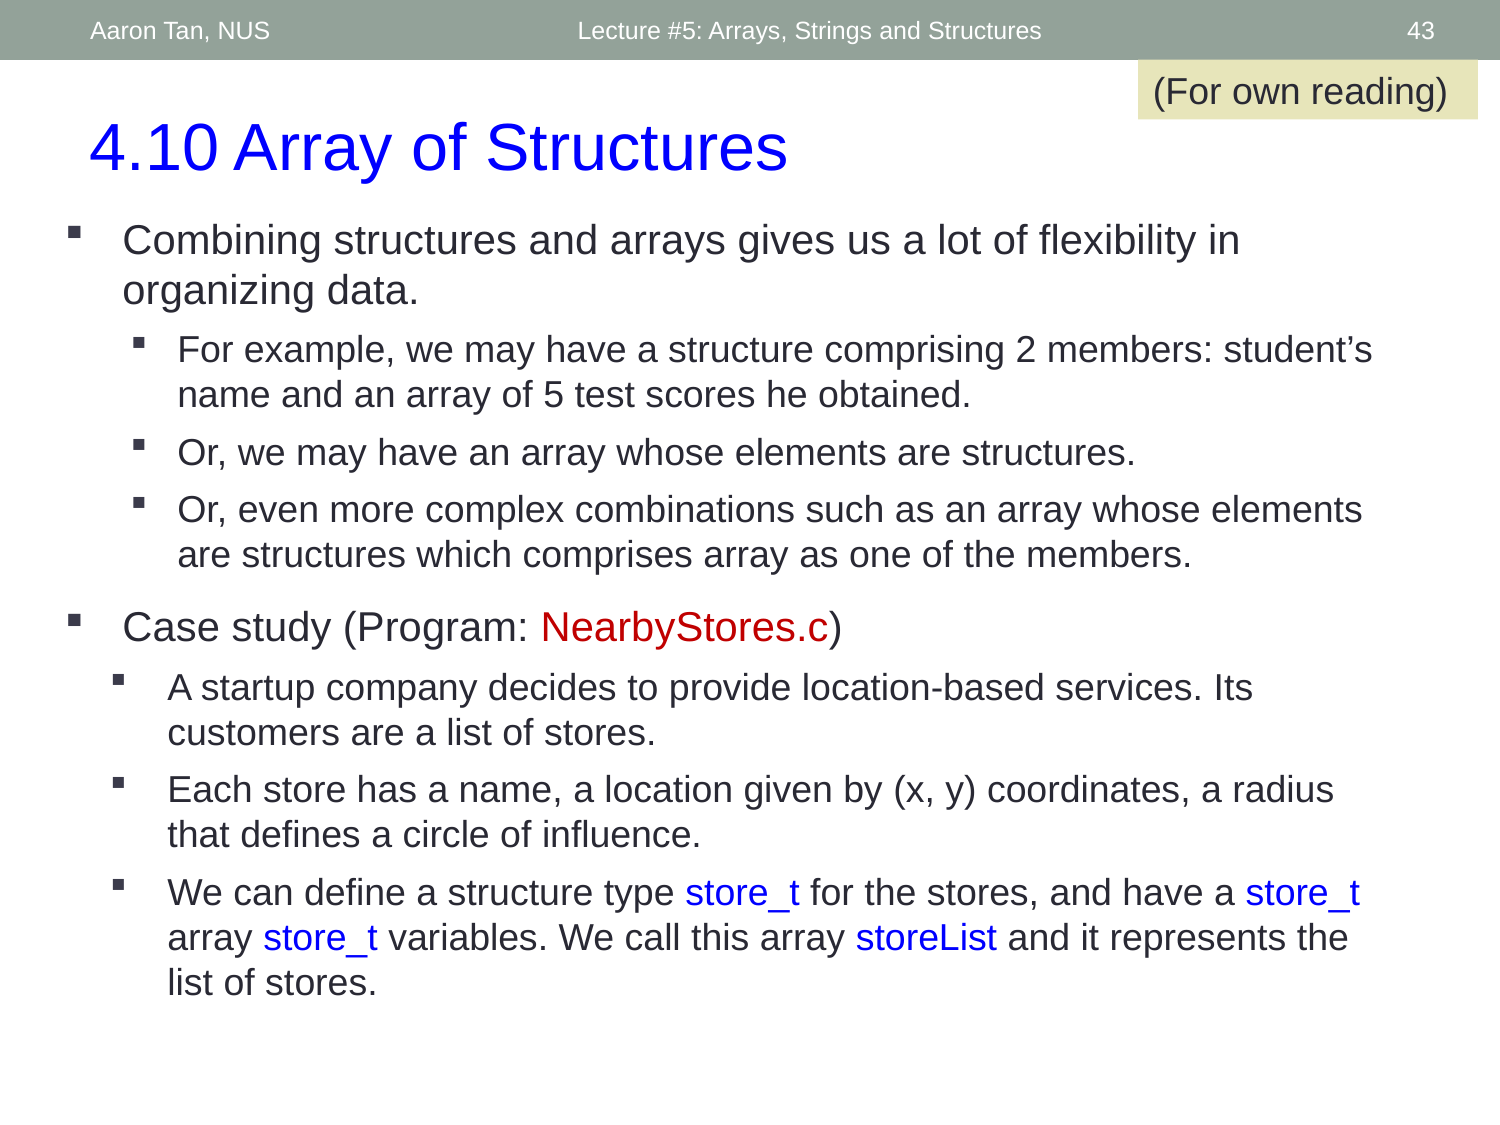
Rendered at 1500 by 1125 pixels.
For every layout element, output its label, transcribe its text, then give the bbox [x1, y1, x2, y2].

slide_number 43 [1308, 3, 1450, 57]
footer Lecture #5: Arrays, Strings and Structures [562, 3, 1238, 57]
text_box Combining structures and arrays gives us a lot of flexibility in organizing data. For example, we may have a structure comprising 2 members: student’s name and an array of 5 test scores he obtained. Or, we may have an array whose elements are structures. Or, even more complex combinations such as an array whose elements are structures which comprises array as one of the members. Case study (Program: NearbyStores.c) A startup company decides to provide location-based services. Its customers are a list of stores. Each store has a name, a location given by (x, y) coordinates, a radius that defines a circle of influence. We can define a structure type store_t for the stores, and have a store_t array store_t variables. We call this array storeList and it represents the list of stores. [50, 205, 1406, 1049]
text_box 4.10 Array of Structures [75, 96, 1450, 192]
text_box (For own reading) [1138, 59, 1478, 120]
slide_number Aaron Tan, NUS [75, 3, 550, 57]
